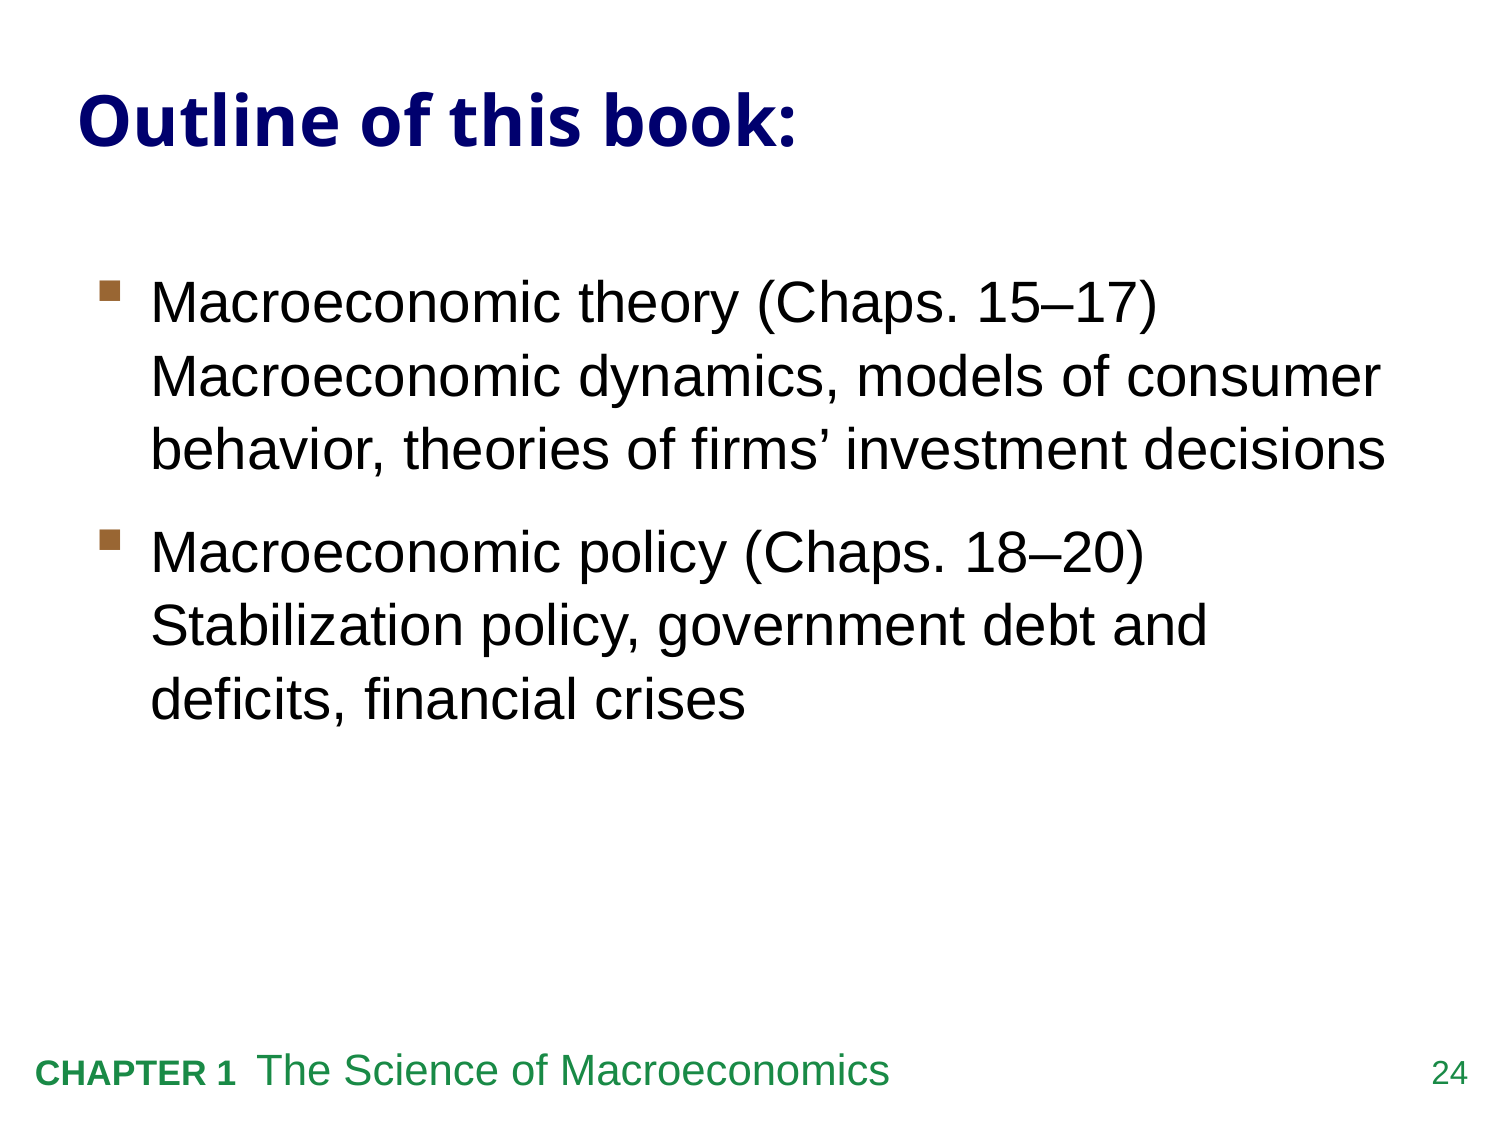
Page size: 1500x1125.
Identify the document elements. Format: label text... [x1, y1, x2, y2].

list Macroeconomic theory (Chaps. 15–17) Macroeconomic dynamics, models of consumer behavior, theories of firms’ investment decisions Macroeconomic policy (Chaps. 18–20) Stabilization policy, government debt and deficits, financial crises [78, 253, 1429, 996]
title Outline of this book: [76, 38, 1430, 193]
